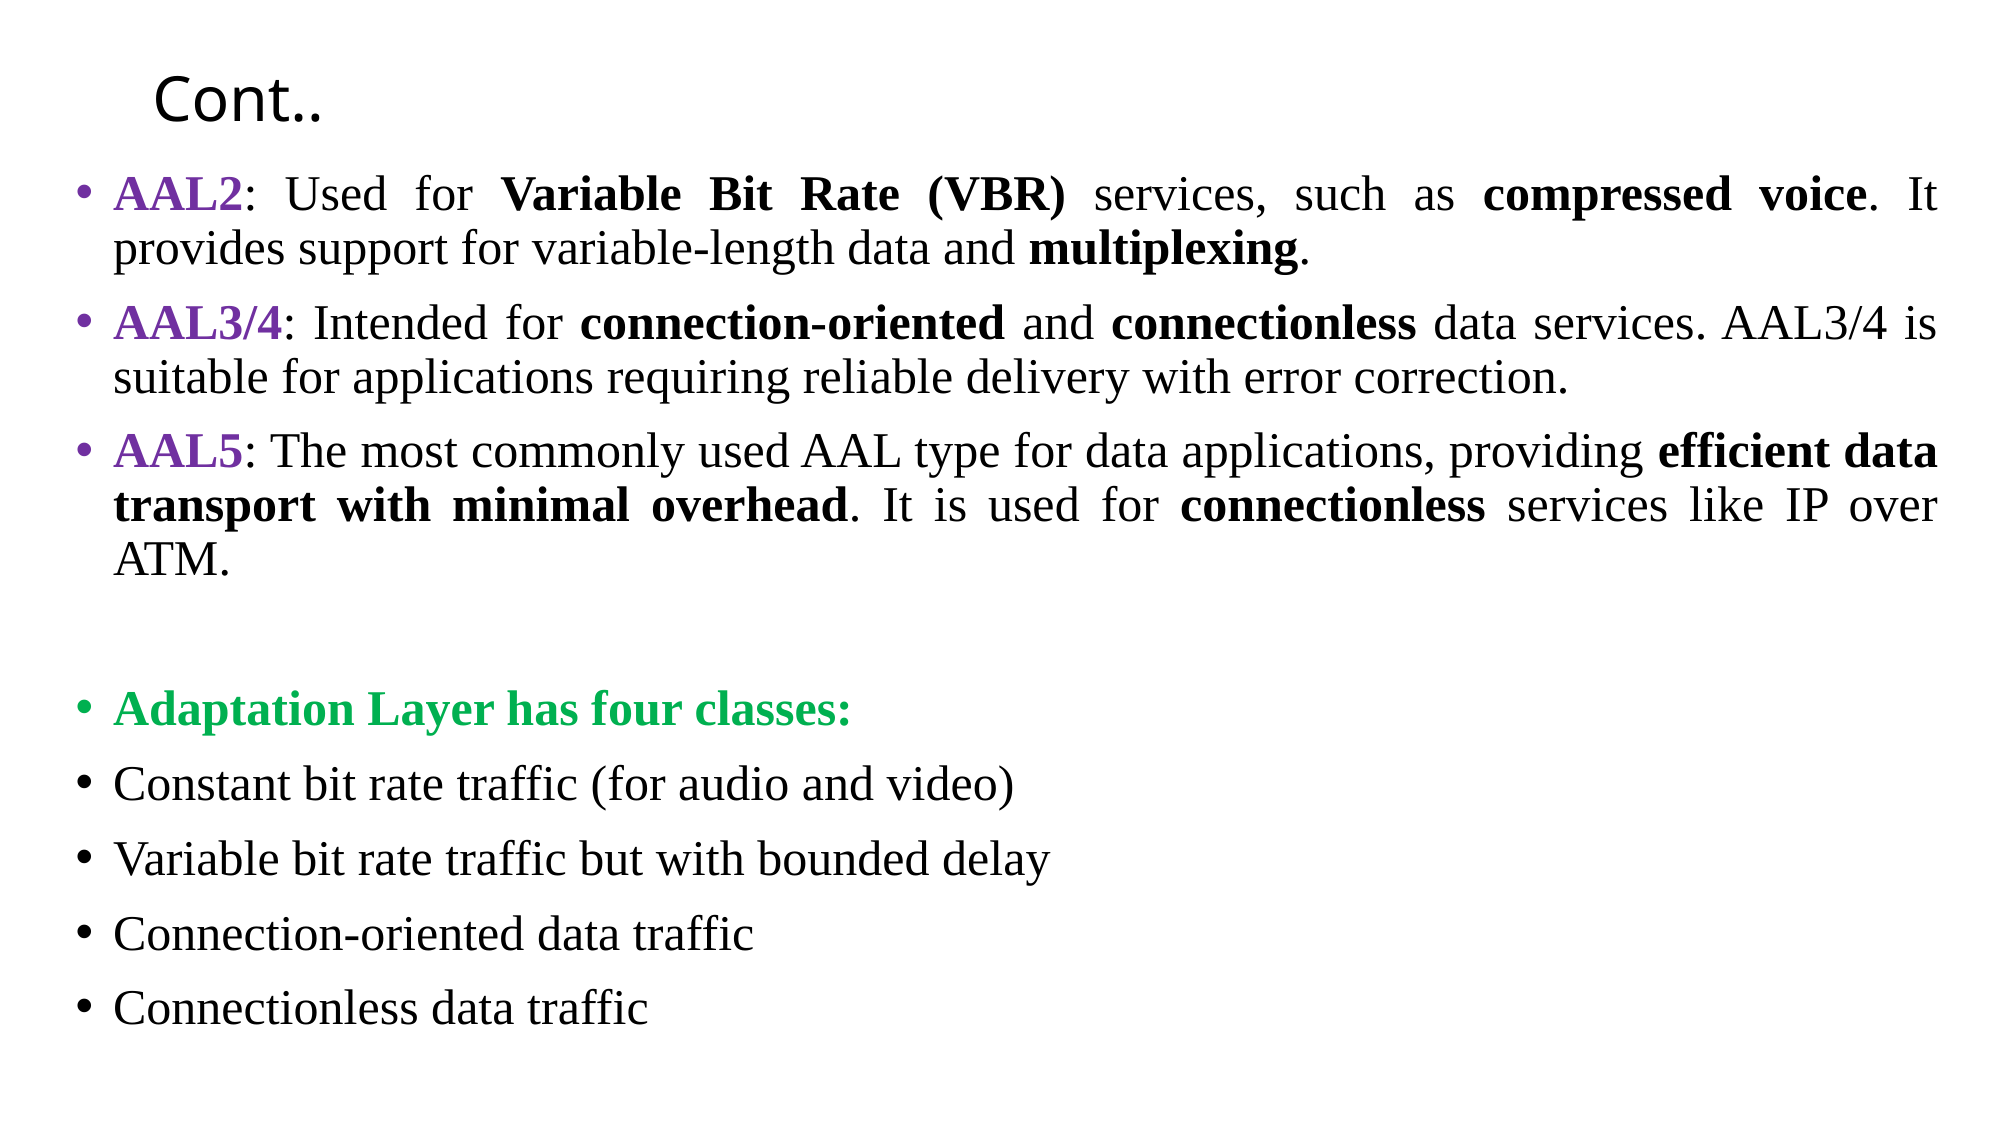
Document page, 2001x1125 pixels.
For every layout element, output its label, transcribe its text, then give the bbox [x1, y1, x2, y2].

title Cont.. [137, 59, 1863, 143]
list AAL2: Used for Variable Bit Rate (VBR) services, such as compressed voice. It provides support for variable-length data and multiplexing. AAL3/4: Intended for connection-oriented and connectionless data services. AAL3/4 is suitable for applications requiring reliable delivery with error correction. AAL5: The most commonly used AAL type for data applications, providing efficient data transport with minimal overhead. It is used for connectionless services like IP over ATM. Adaptation Layer has four classes: Constant bit rate traffic (for audio and video) Variable bit rate traffic but with bounded delay Connection-oriented data traffic Connectionless data traffic [60, 159, 1954, 1068]
